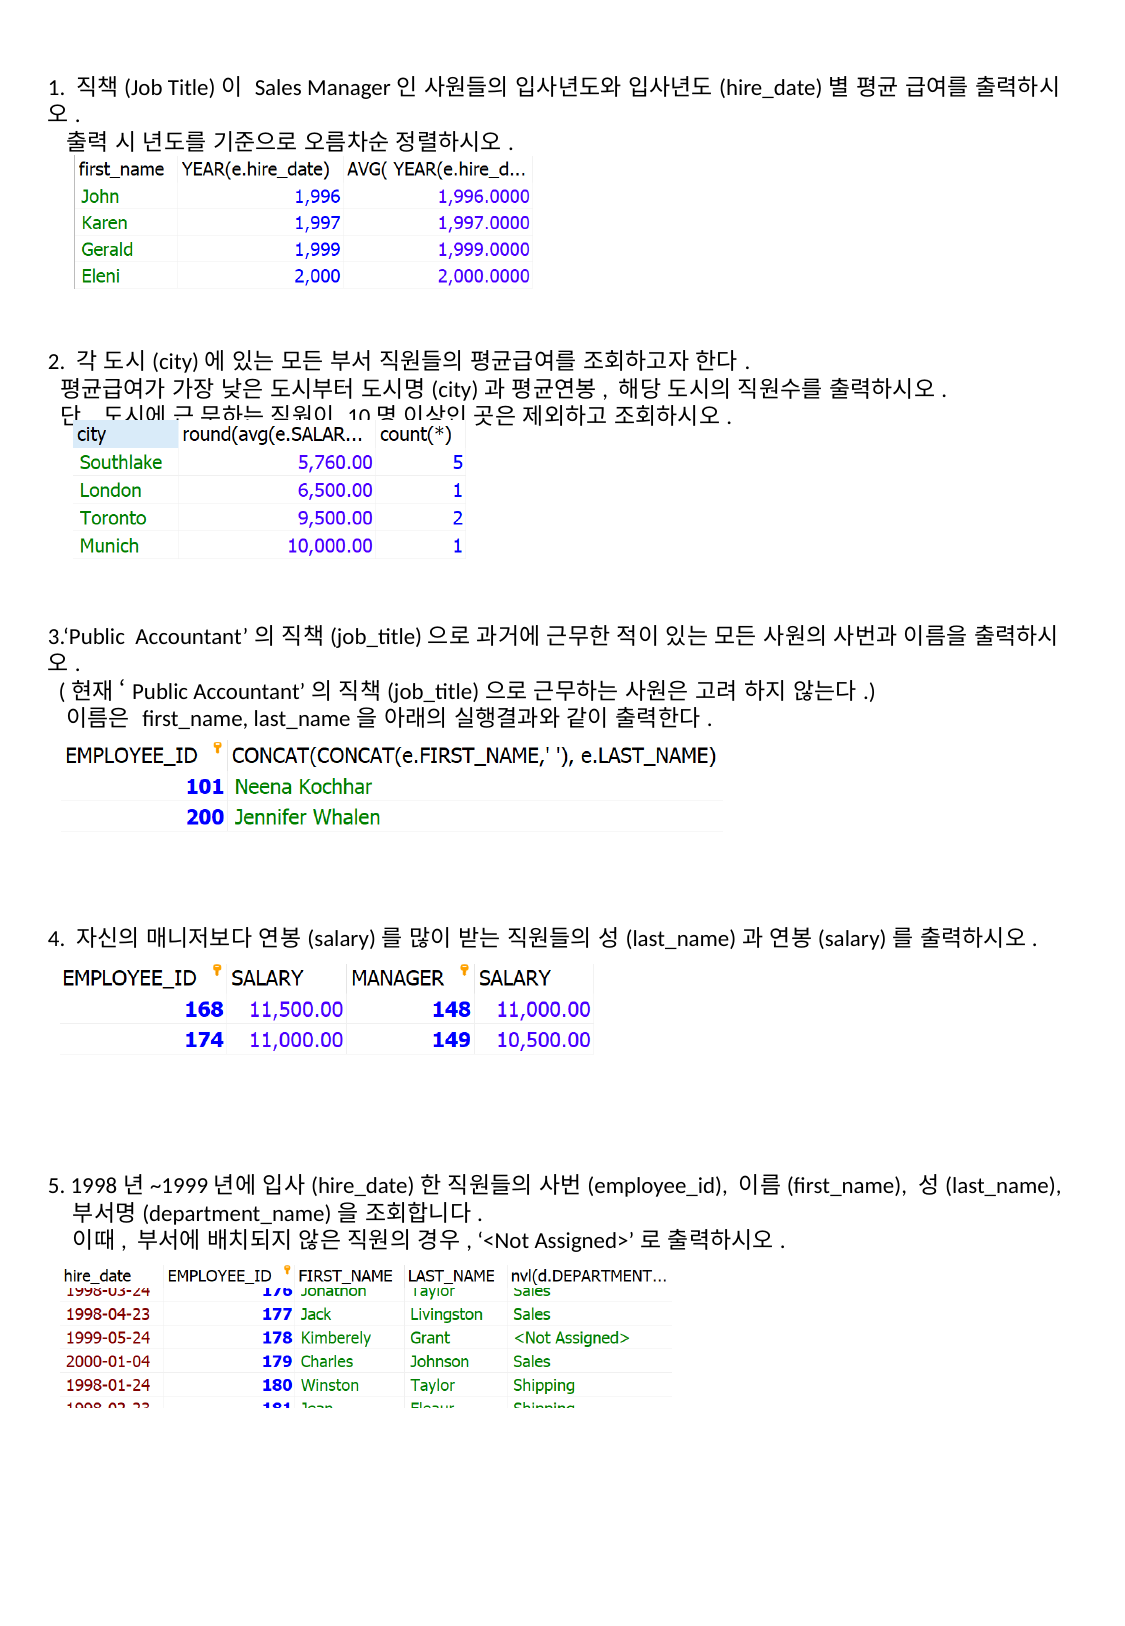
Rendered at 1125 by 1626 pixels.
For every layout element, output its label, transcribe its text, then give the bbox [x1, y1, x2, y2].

text_box 1. 직책(Job Title)이 Sales Manager인 사원들의 입사년도와 입사년도(hire_date)별 평균 급여를 출력하시오. 출력 시 년도를 기준으로 오름차순 정렬하시오. 2. 각 도시(city)에 있는 모든 부서 직원들의 평균급여를 조회하고자 한다. 평균급여가 가장 낮은 도시부터 도시명(city)과 평균연봉, 해당 도시의 직원수를 출력하시오. 단, 도시에 근 무하는 직원이 10명 이상인 곳은 제외하고 조회하시오. 3.‘Public Accountant’의 직책(job_title)으로 과거에 근무한 적이 있는 모든 사원의 사번과 이름을 출력하시오. (현재 ‘Public Accountant’의 직책(job_title)으로 근무하는 사원은 고려 하지 않는다.) 이름은 first_name, last_name을 아래의 실행결과와 같이 출력한다. 4. 자신의 매니저보다 연봉(salary)를 많이 받는 직원들의 성(last_name)과 연봉(salary)를 출력하시오. 5. 1998년~1999년에 입사(hire_date)한 직원들의 사번(employee_id), 이름(first_name), 성(last_name), 부서명(department_name)을 조회합니다. 이때, 부서에 배치되지 않은 직원의 경우, ‘<Not Assigned>’로 출력하시오. [33, 64, 1098, 1371]
picture [59, 1265, 672, 1408]
picture [73, 420, 466, 560]
picture [59, 964, 594, 1055]
picture [59, 740, 723, 832]
picture [73, 155, 534, 289]
